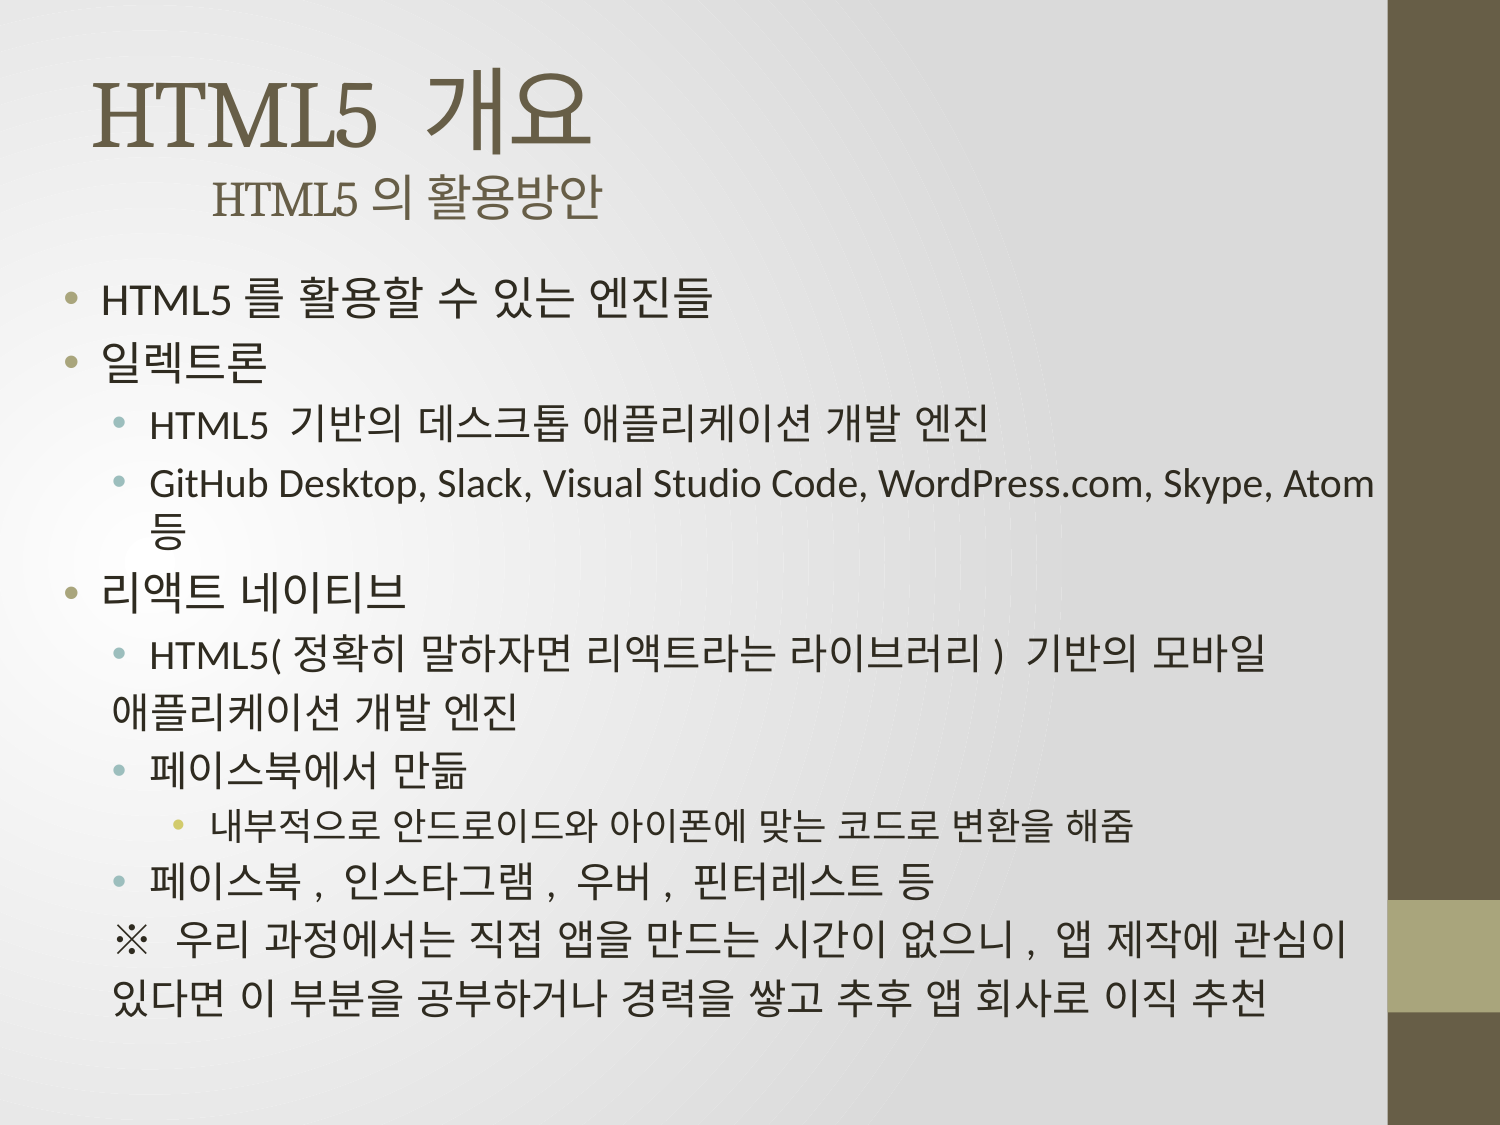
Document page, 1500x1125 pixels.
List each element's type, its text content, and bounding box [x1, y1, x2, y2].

list HTML5를 활용할 수 있는 엔진들 일렉트론 HTML5 기반의 데스크톱 애플리케이션 개발 엔진 GitHub Desktop, Slack, Visual Studio Code, WordPress.com, Skype, Atom등 리액트 네이티브 HTML5(정확히 말하자면 리액트라는 라이브러리) 기반의 모바일 애플리케이션 개발 엔진 페이스북에서 만듦 내부적으로 안드로이드와 아이폰에 맞는 코드로 변환을 해줌 페이스북, 인스타그램, 우버, 핀터레스트 등 ※ 우리 과정에서는 직접 앱을 만드는 시간이 없으니, 앱 제작에 관심이 있다면 이 부분을 공부하거나 경력을 쌓고 추후 앱 회사로 이직 추천 [29, 262, 1425, 1050]
title HTML5 개요 HTML5의 활용방안 [75, 45, 1325, 233]
